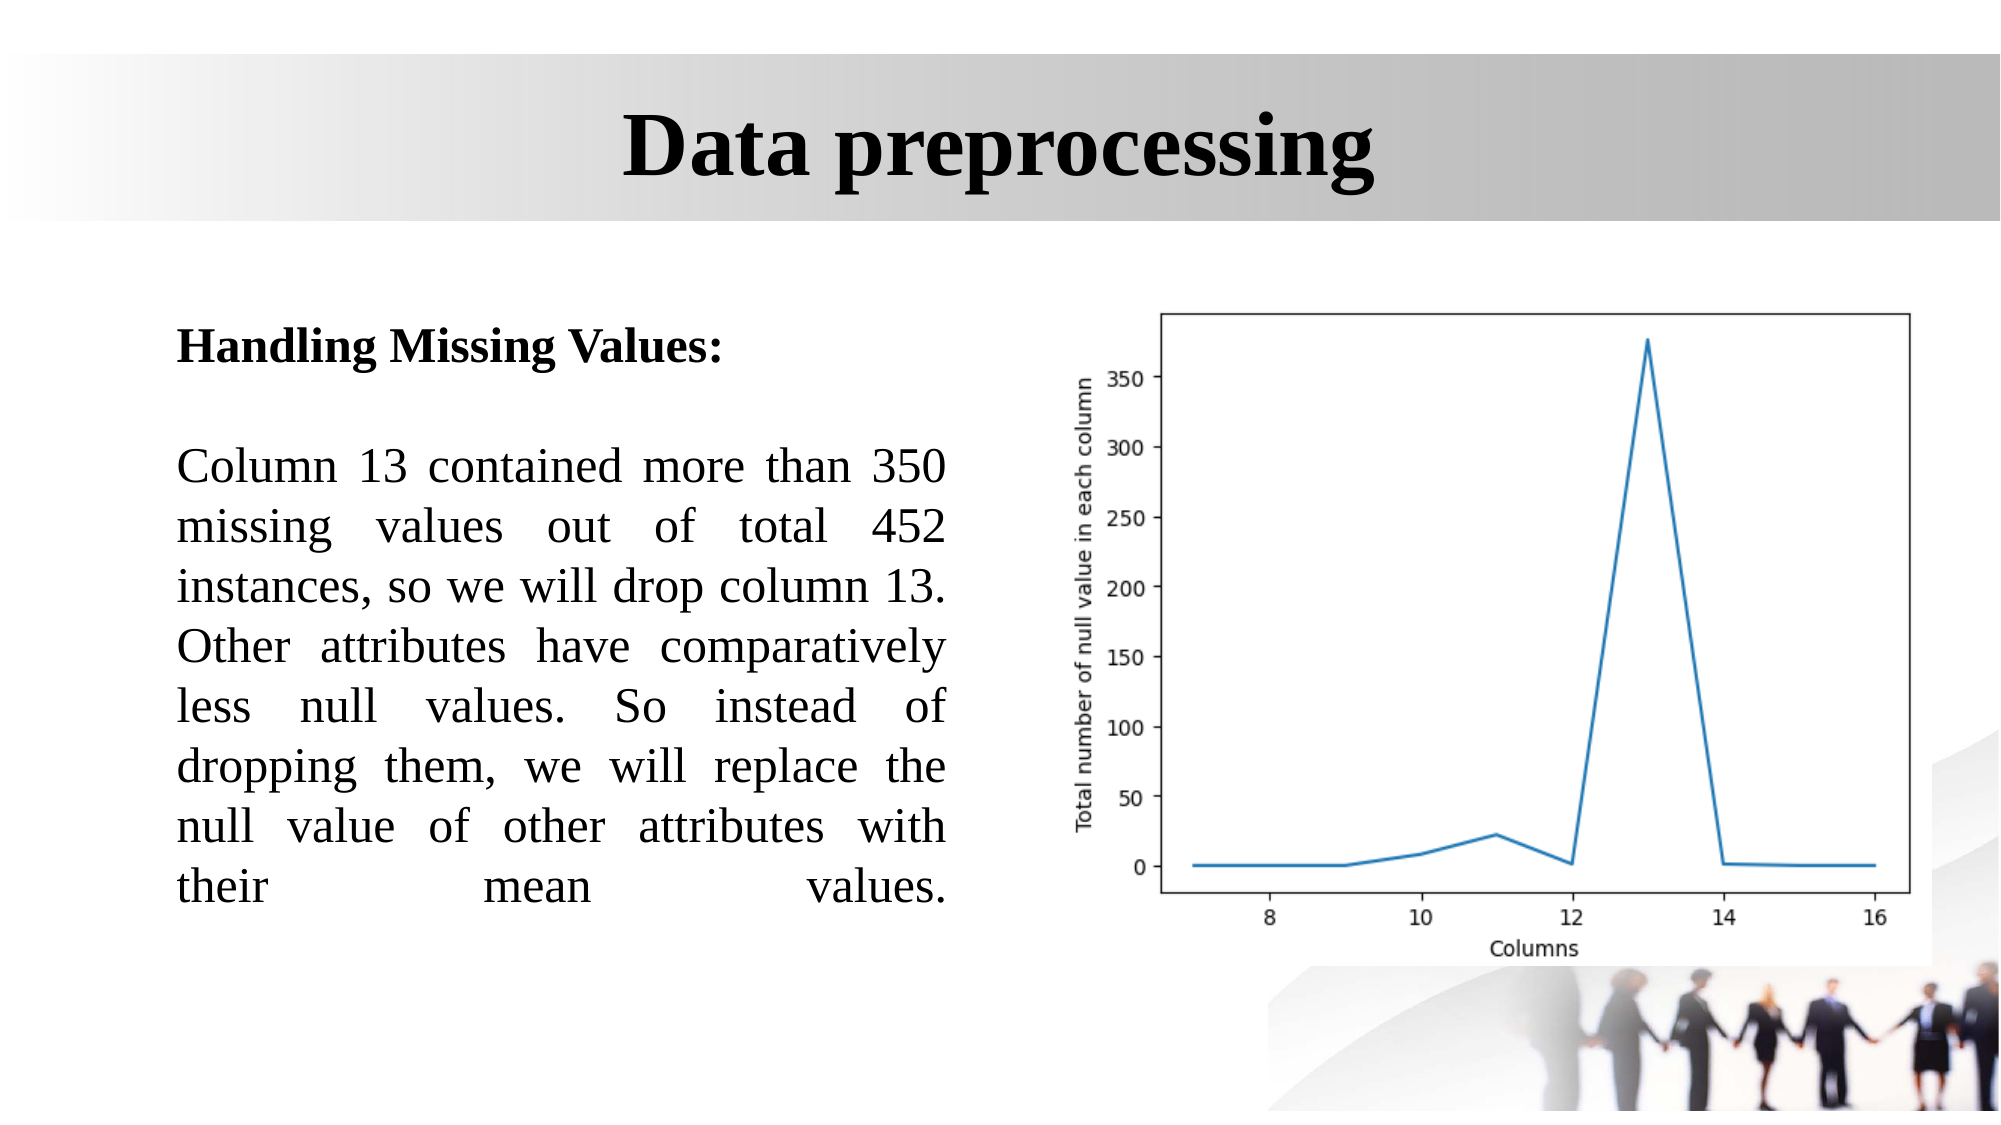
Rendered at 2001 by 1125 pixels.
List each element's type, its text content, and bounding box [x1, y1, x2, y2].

title Data preprocessing [99, 44, 1901, 233]
text_box Handling Missing Values: Column 13 contained more than 350 missing values out of total 452 instances, so we will drop column 13. Other attributes have comparatively less null values. So instead of dropping them, we will replace the null value of other attributes with their mean values. [161, 304, 963, 962]
picture [1268, 728, 1999, 1111]
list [1034, 301, 1932, 966]
